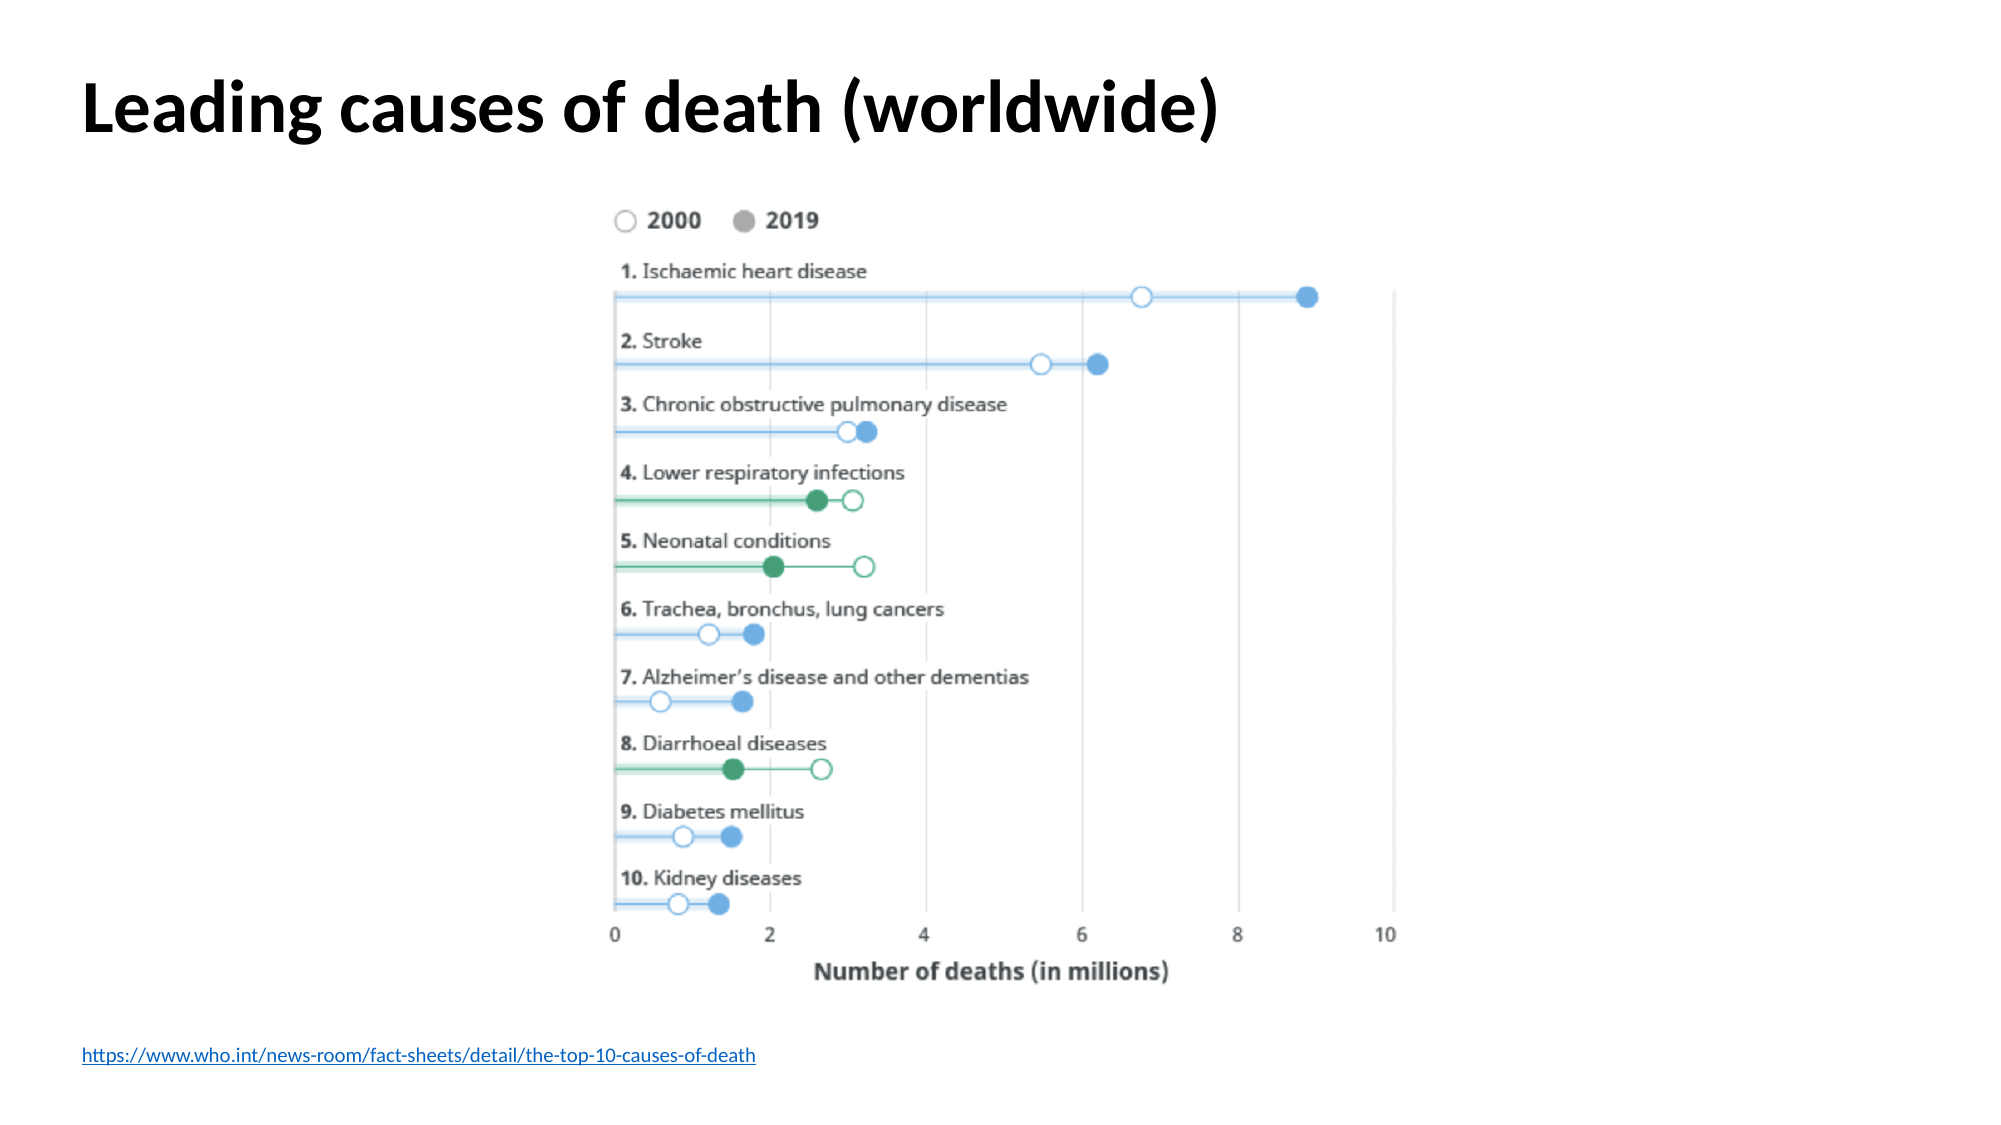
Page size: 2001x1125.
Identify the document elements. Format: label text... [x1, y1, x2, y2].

picture [563, 191, 1437, 996]
text_box Leading causes of death (worldwide) [67, 50, 1277, 156]
text_box https://www.who.int/news-room/fact-sheets/detail/the-top-10-causes-of-death [67, 1034, 1310, 1074]
